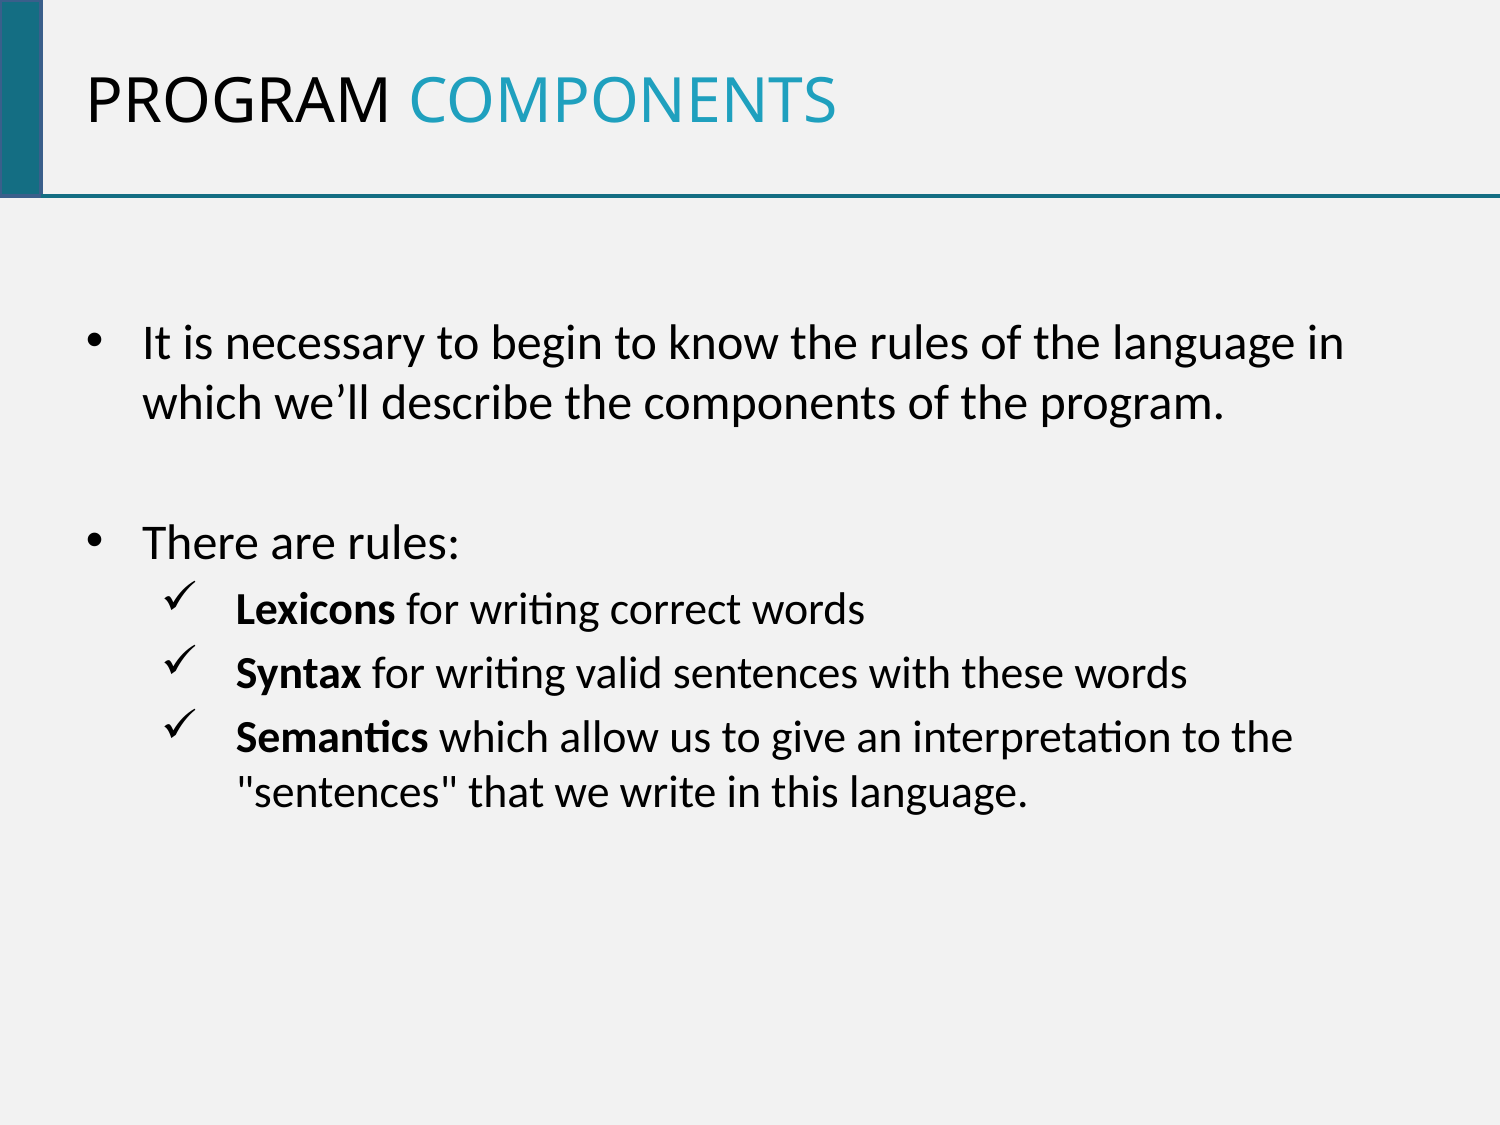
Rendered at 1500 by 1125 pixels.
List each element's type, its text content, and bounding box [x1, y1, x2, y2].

text_box Program components [70, 0, 1294, 194]
text_box [0, 0, 43, 198]
list It is necessary to begin to know the rules of the language in which we’ll describe the components of the program. There are rules: Lexicons for writing correct words Syntax for writing valid sentences with these words Semantics which allow us to give an interpretation to the "sentences" that we write in this language. [70, 231, 1430, 1088]
